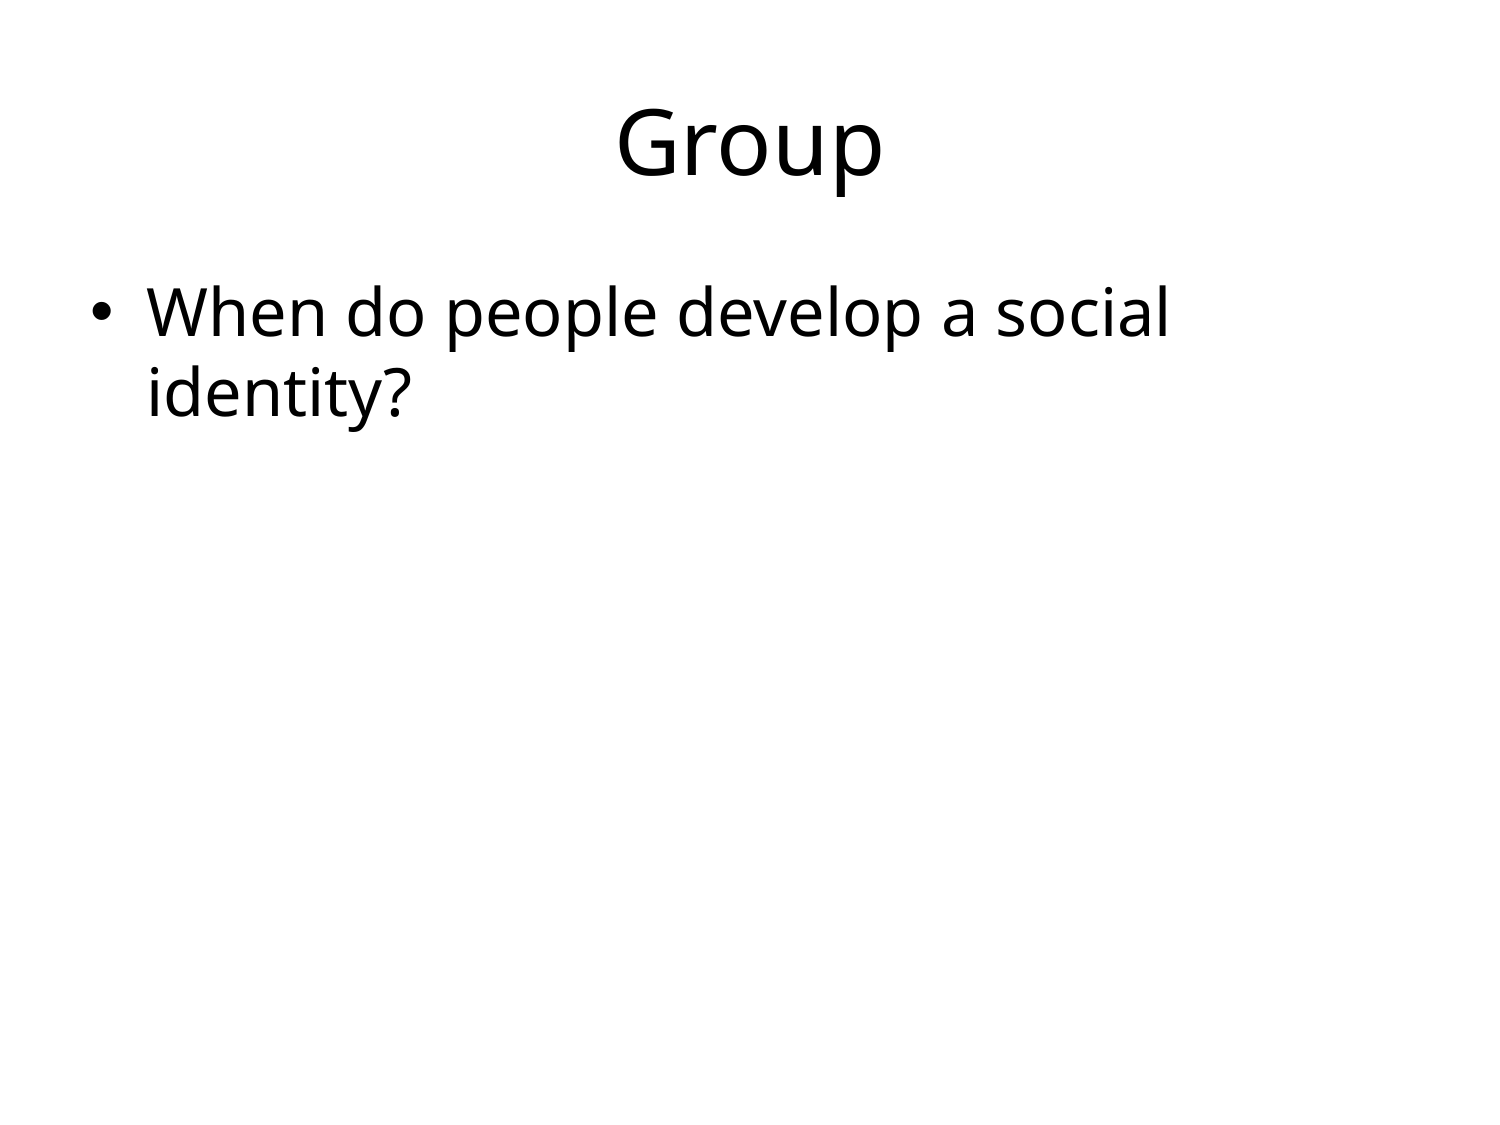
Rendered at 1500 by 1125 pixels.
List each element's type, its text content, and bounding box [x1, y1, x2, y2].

list When do people develop a social identity? [75, 262, 1425, 1005]
title Group [75, 45, 1425, 233]
